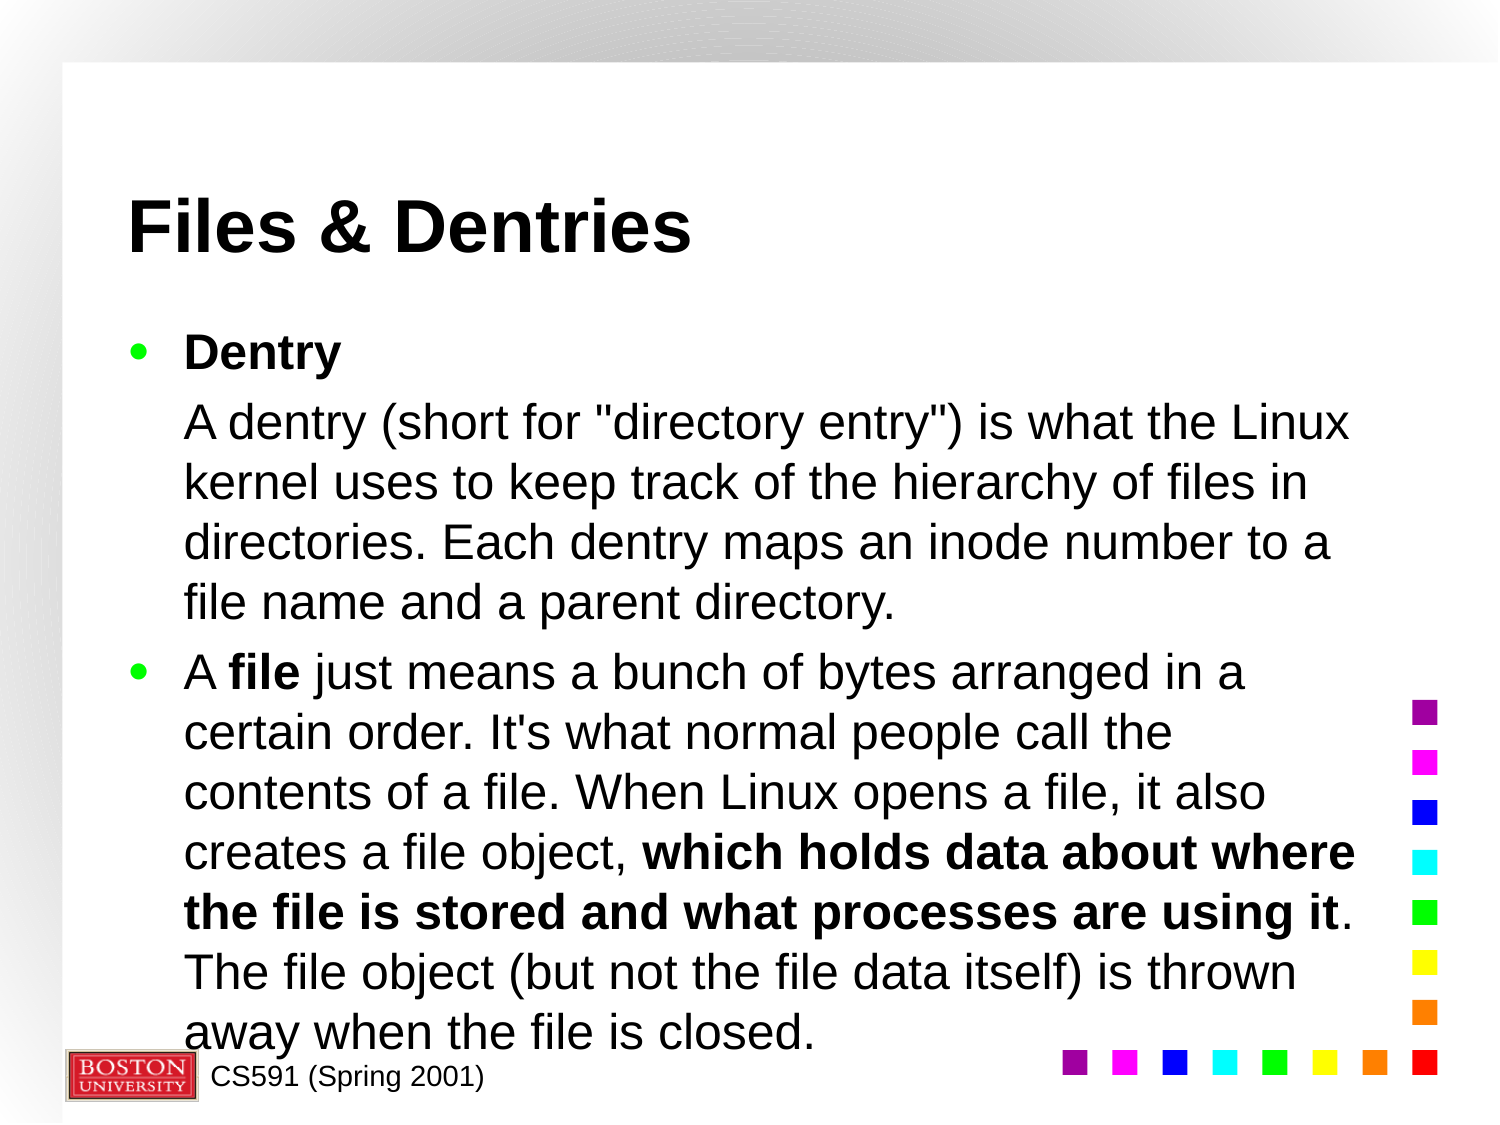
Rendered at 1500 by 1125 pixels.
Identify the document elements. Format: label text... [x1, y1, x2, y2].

title Files & Dentries [112, 87, 1388, 275]
list Dentry A dentry (short for "directory entry") is what the Linux kernel uses to keep track of the hierarchy of files in directories. Each dentry maps an inode number to a file name and a parent directory. A file just means a bunch of bytes arranged in a certain order. It's what normal people call the contents of a file. When Linux opens a file, it also creates a file object, which holds data about where the file is stored and what processes are using it. The file object (but not the file data itself) is thrown away when the file is closed. [112, 312, 1388, 988]
picture [65, 1049, 199, 1102]
